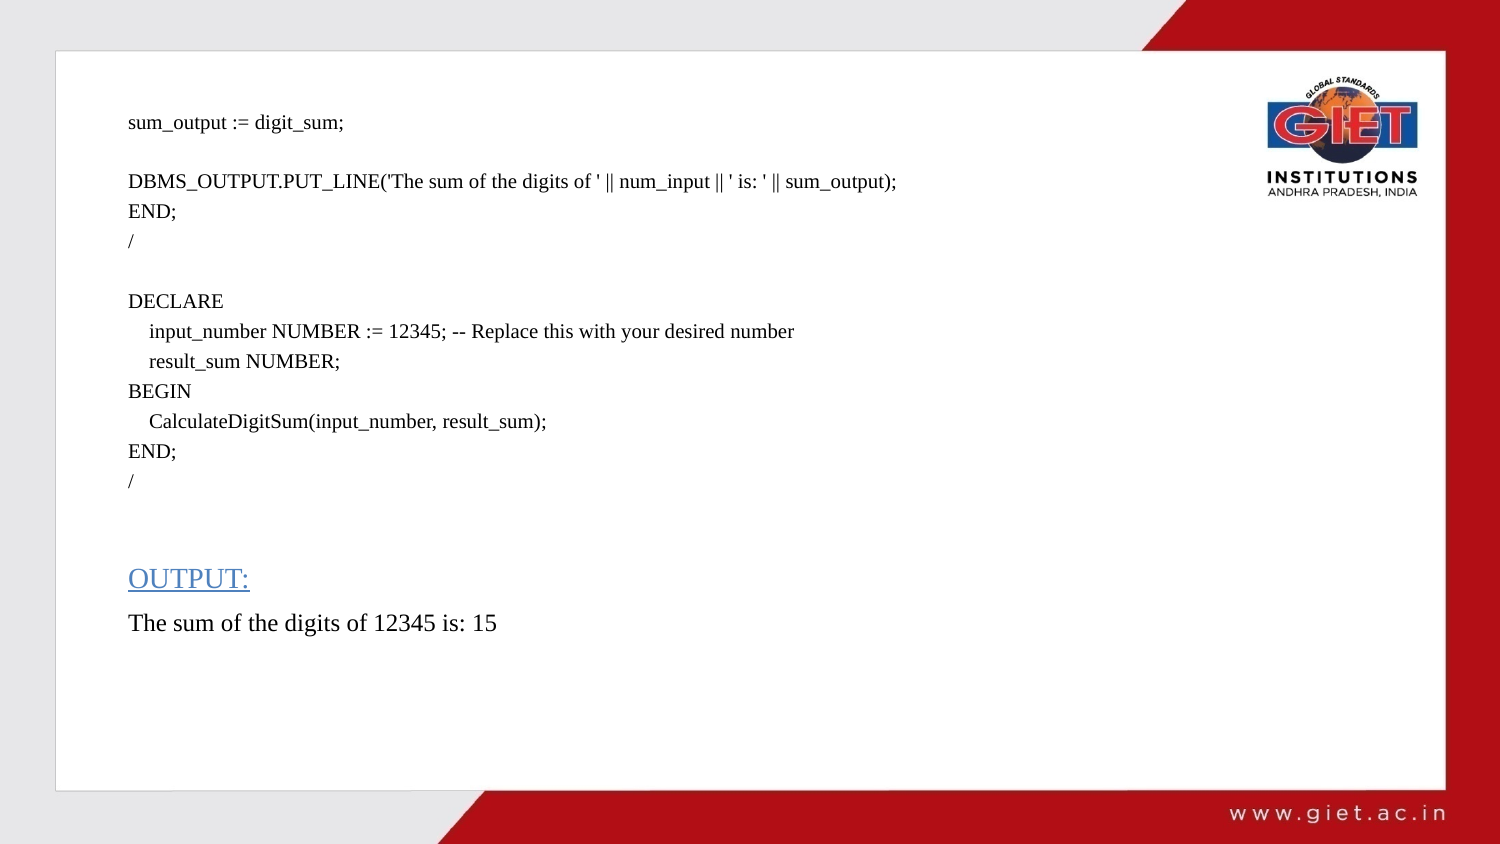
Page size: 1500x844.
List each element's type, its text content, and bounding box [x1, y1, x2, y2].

text_box sum_output := digit_sum; DBMS_OUTPUT.PUT_LINE('The sum of the digits of ' || num_input || ' is: ' || sum_output); END; / DECLARE input_number NUMBER := 12345; -- Replace this with your desired number result_sum NUMBER; BEGIN CalculateDigitSum(input_number, result_sum); END; / OUTPUT: The sum of the digits of 12345 is: 15 [113, 95, 1358, 752]
picture [0, 0, 1500, 844]
